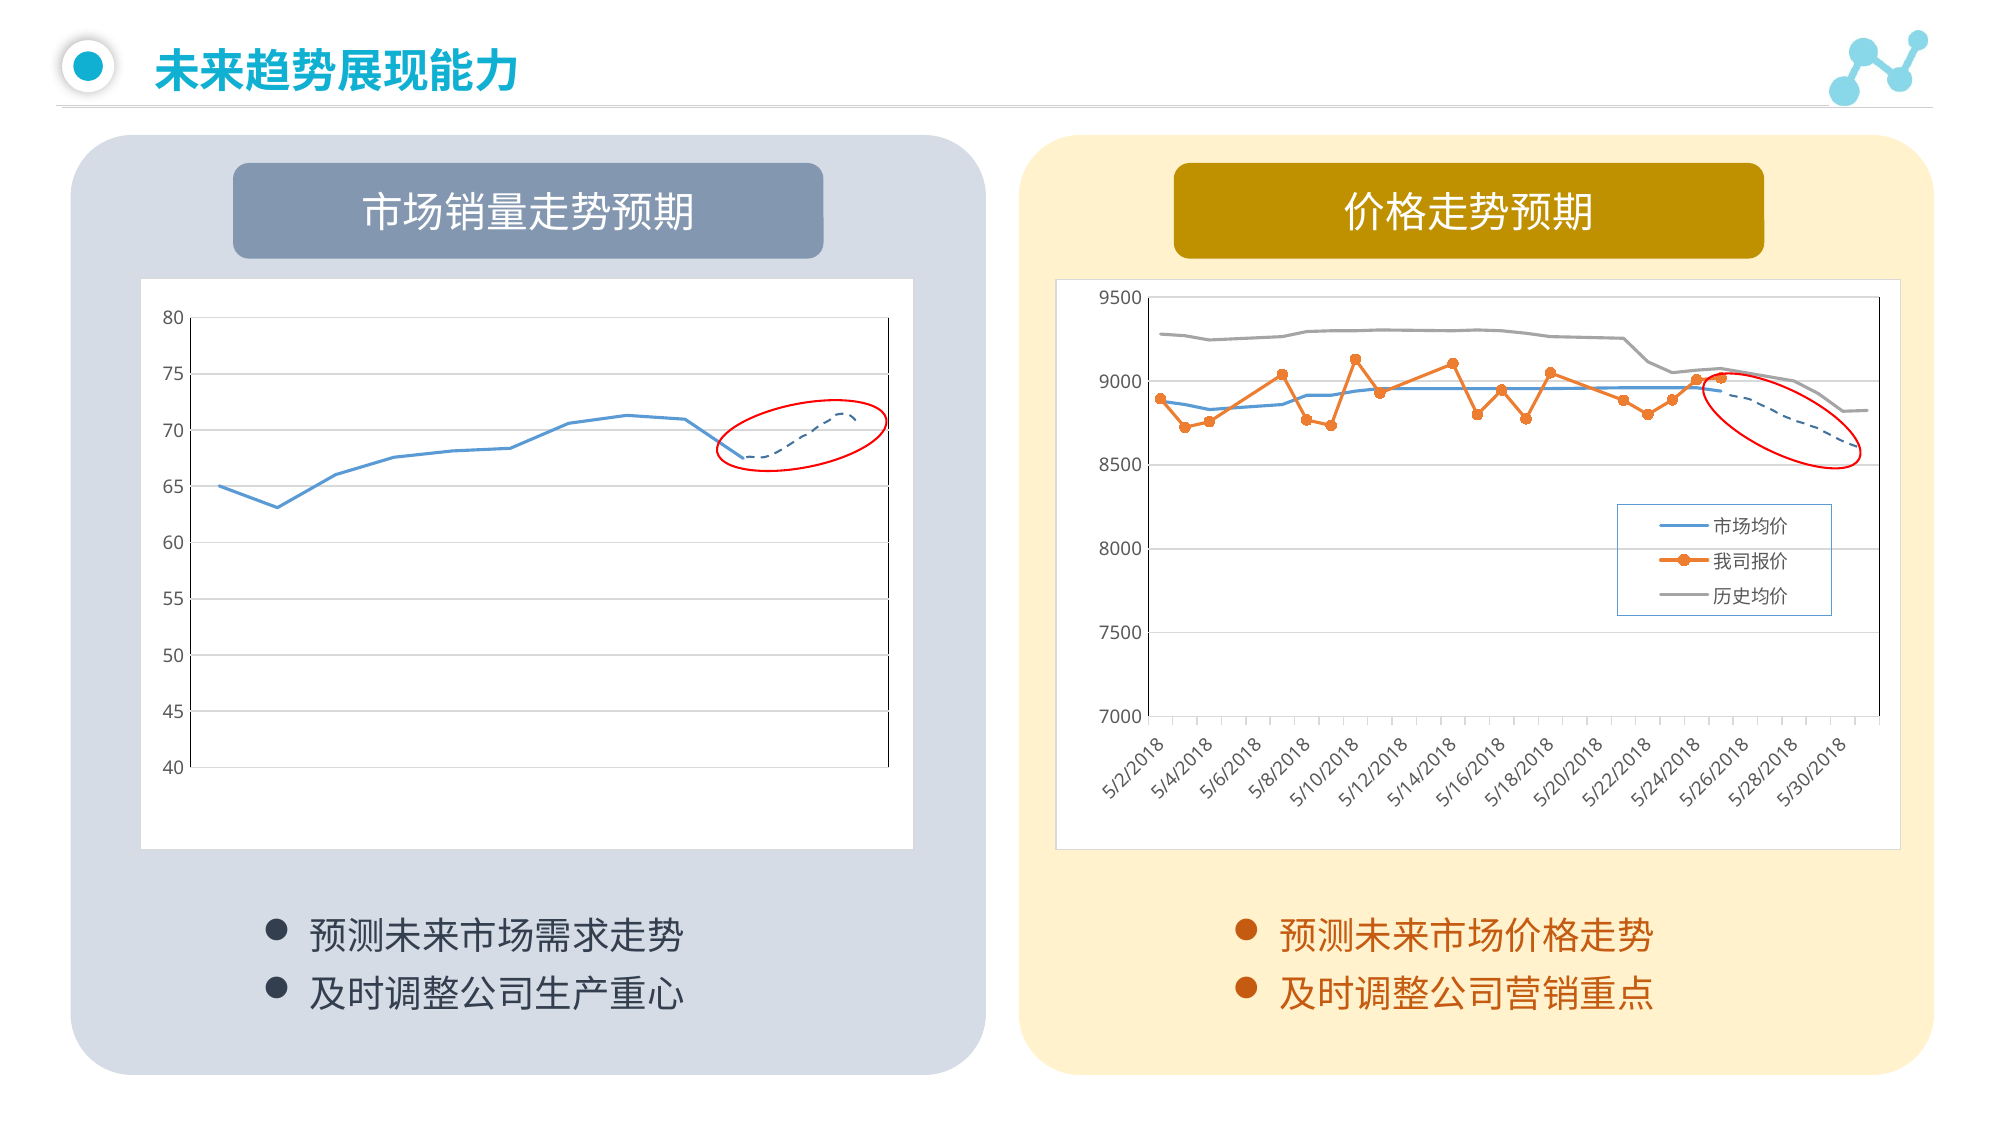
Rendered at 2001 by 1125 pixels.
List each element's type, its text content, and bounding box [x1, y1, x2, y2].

text_box [69, 133, 987, 1077]
text_box 市场销量走势预期 [231, 161, 825, 260]
chart [1055, 278, 1902, 851]
text_box 预测未来市场价格走势 及时调整公司营销重点 [1217, 890, 1739, 1023]
text_box 价格走势预期 [1172, 161, 1766, 260]
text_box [62, 40, 115, 93]
text_box [1017, 133, 1936, 1077]
chart [139, 277, 915, 851]
text_box 未来趋势展现能力 [139, 18, 1696, 104]
text_box 预测未来市场需求走势 及时调整公司生产重心 [248, 890, 770, 1023]
picture [1829, 30, 1928, 106]
